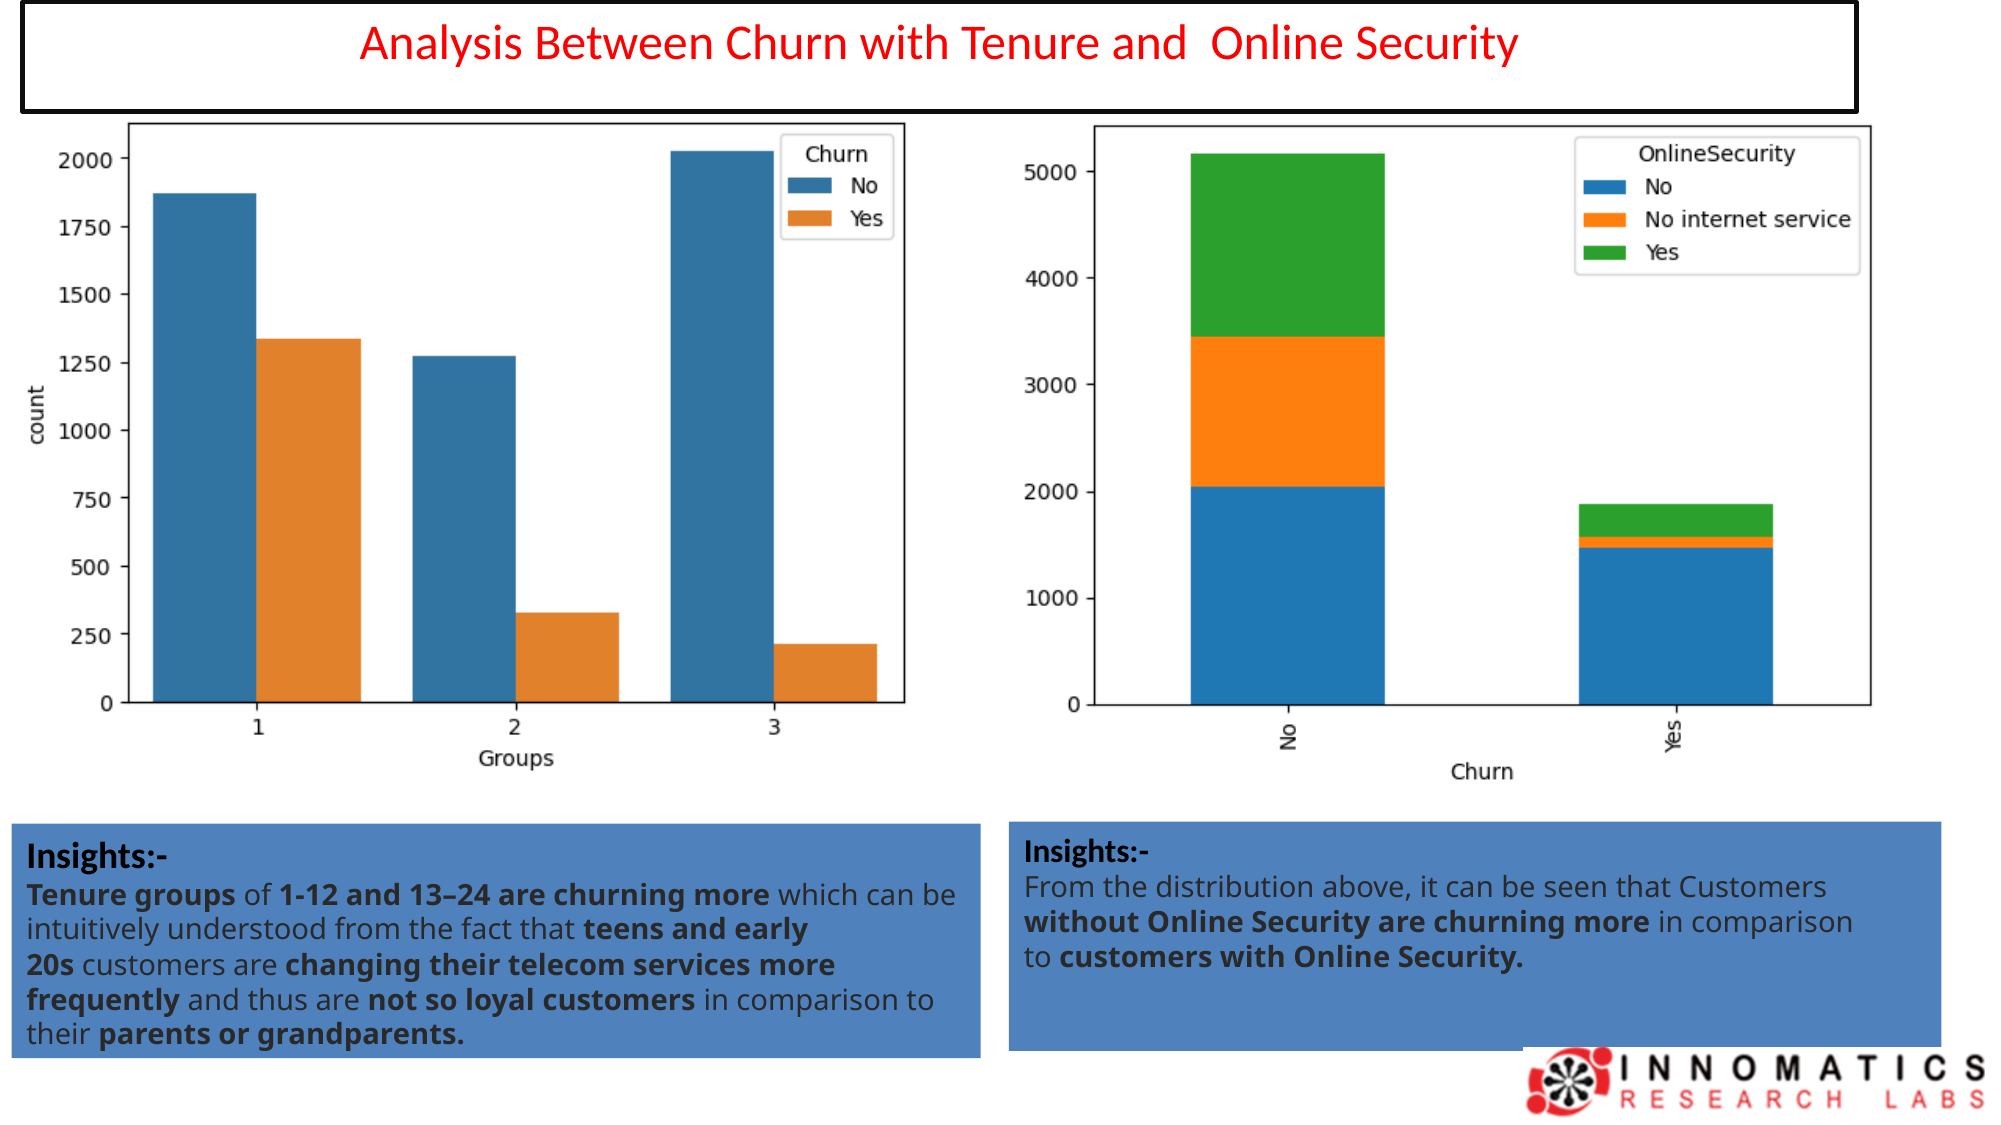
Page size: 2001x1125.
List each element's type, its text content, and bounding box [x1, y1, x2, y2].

picture [1008, 110, 1886, 800]
picture [11, 108, 918, 785]
text_box Insights:- From the distribution above, it can be seen that Customers without Online Security are churning more in comparison to customers with Online Security. [1008, 821, 1942, 1051]
text_box Analysis Between Churn with Tenure and Online Security [22, 1, 1857, 112]
text_box Insights:- Tenure groups of 1-12 and 13–24 are churning more which can be intuitively understood from the fact that teens and early 20s customers are changing their telecom services more frequently and thus are not so loyal customers in comparison to their parents or grandparents. [11, 823, 981, 1059]
picture [1523, 1047, 2000, 1125]
